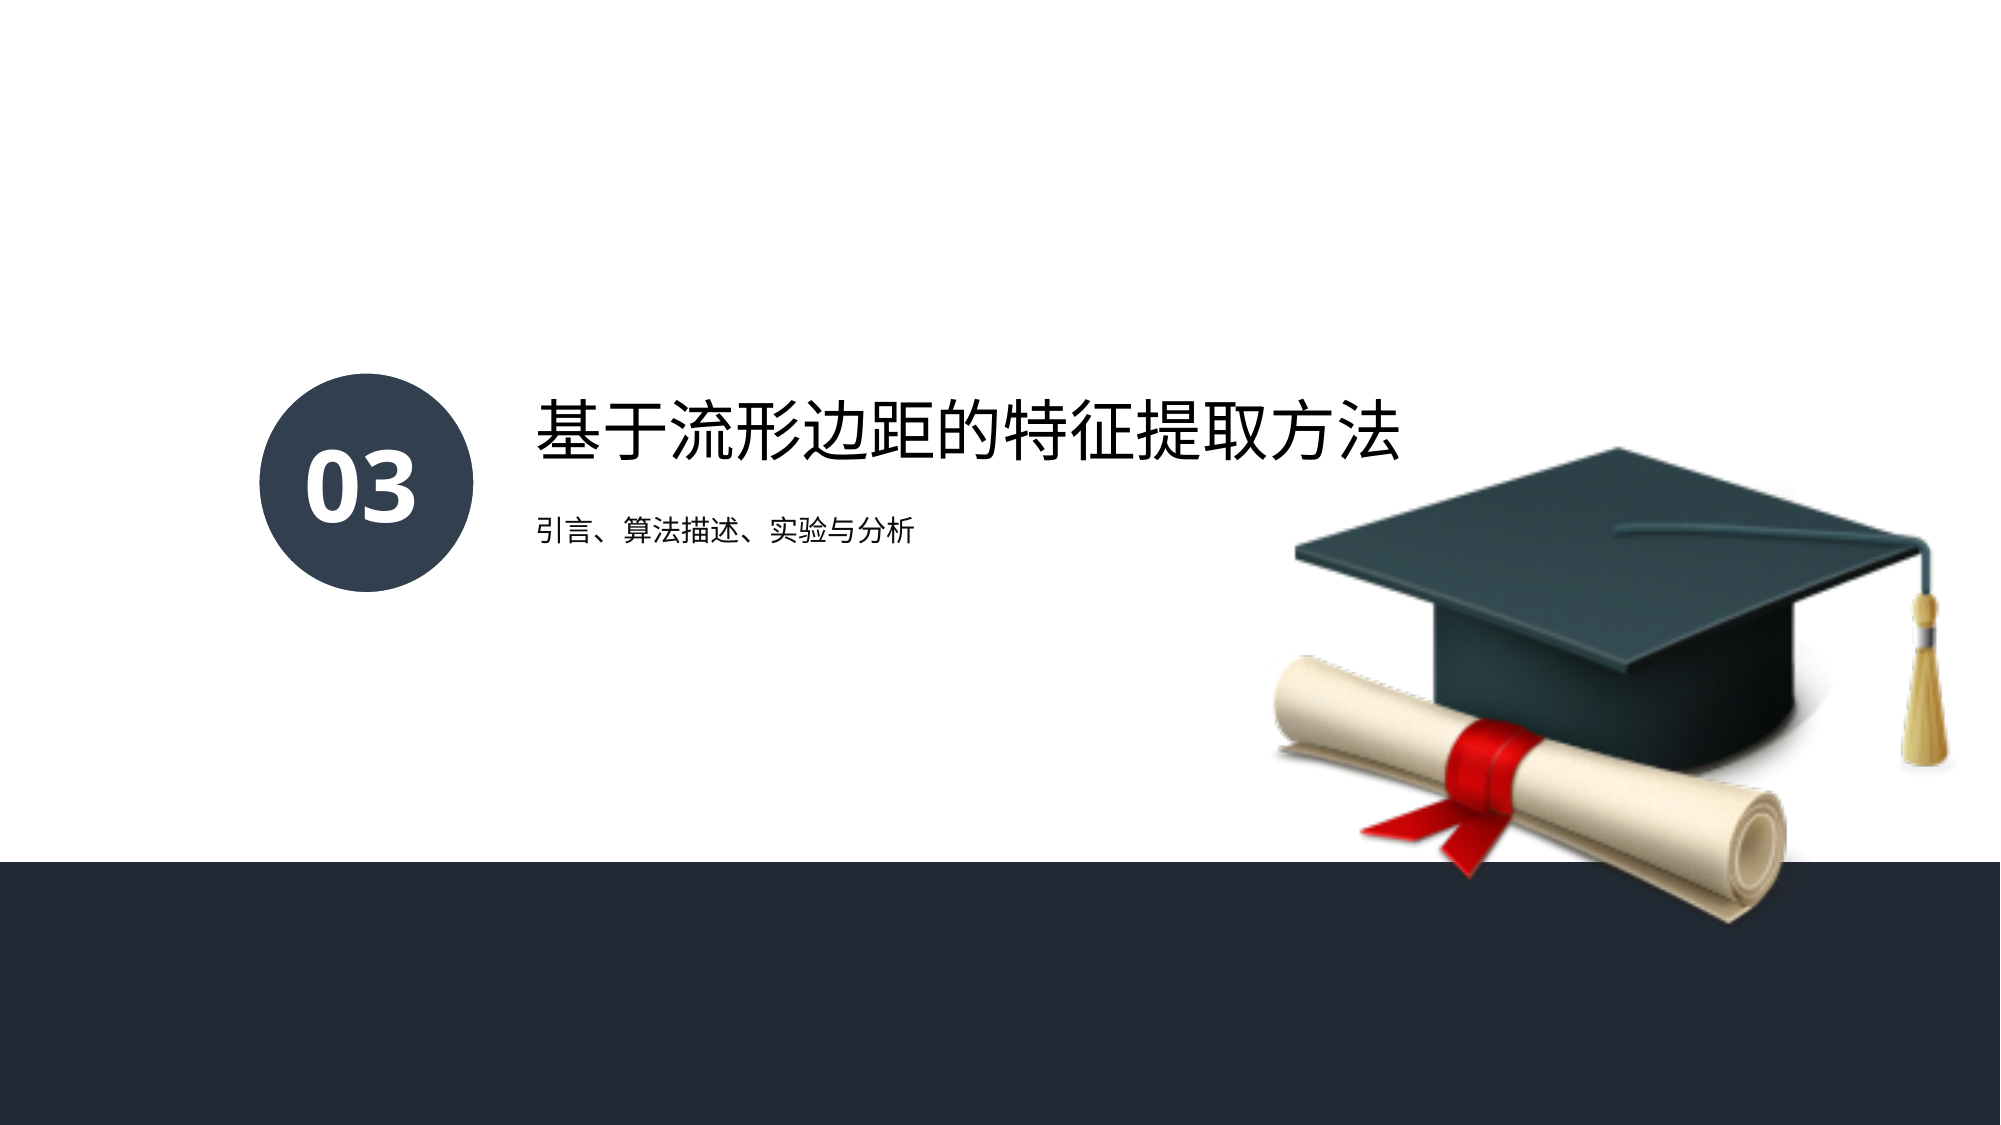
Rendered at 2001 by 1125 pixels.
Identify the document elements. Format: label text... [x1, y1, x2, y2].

text_box 引言、算法描述、实验与分析 [535, 495, 1155, 548]
text_box 03 [257, 371, 476, 595]
picture [1254, 276, 1976, 998]
text_box [0, 861, 2000, 1125]
text_box 基于流形边距的特征提取方法 [535, 388, 1254, 469]
